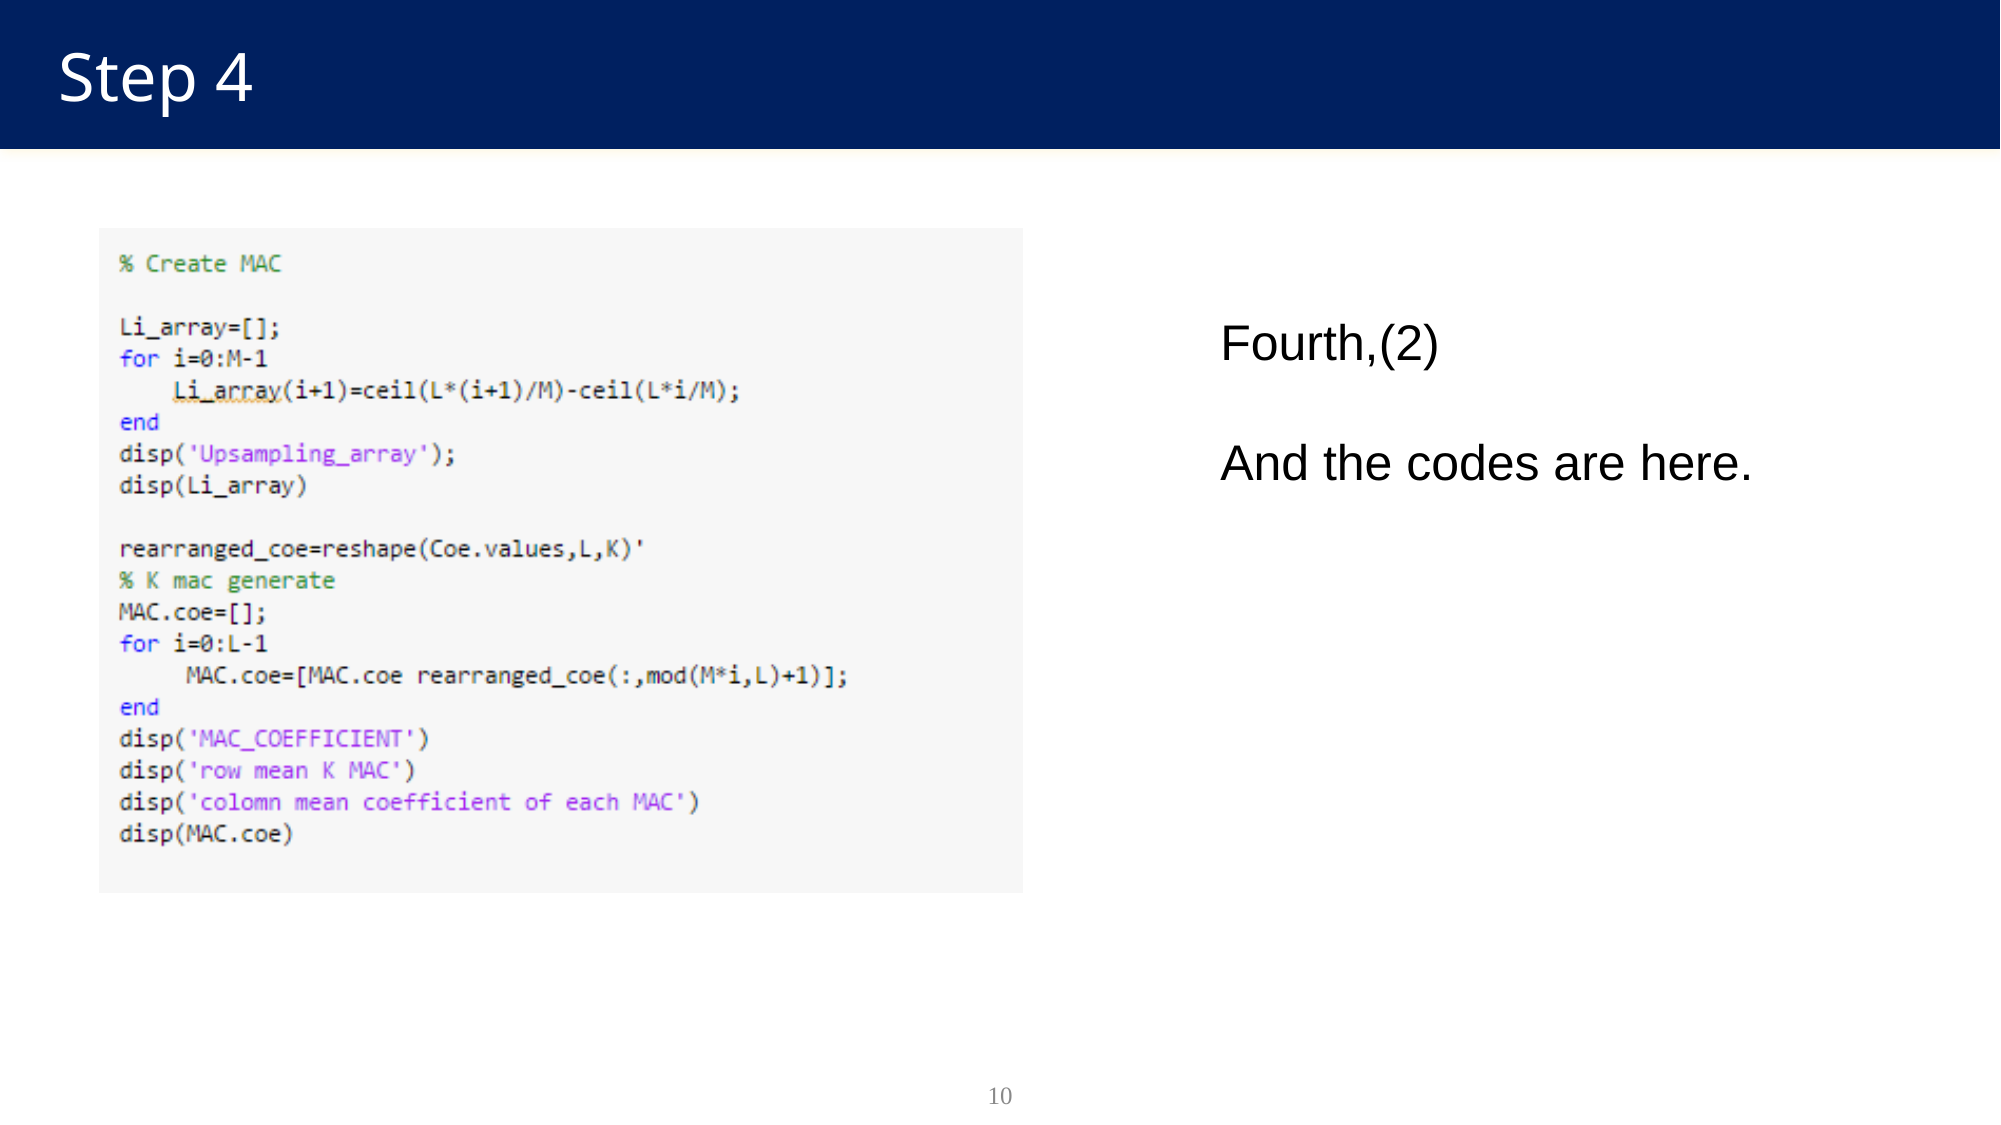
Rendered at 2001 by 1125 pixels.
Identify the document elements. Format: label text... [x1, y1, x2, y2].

picture [99, 228, 1024, 894]
title Step 4 [0, 0, 2000, 149]
slide_number 10 [0, 1065, 2000, 1125]
text_box Fourth,(2) And the codes are here. [1205, 303, 2000, 558]
